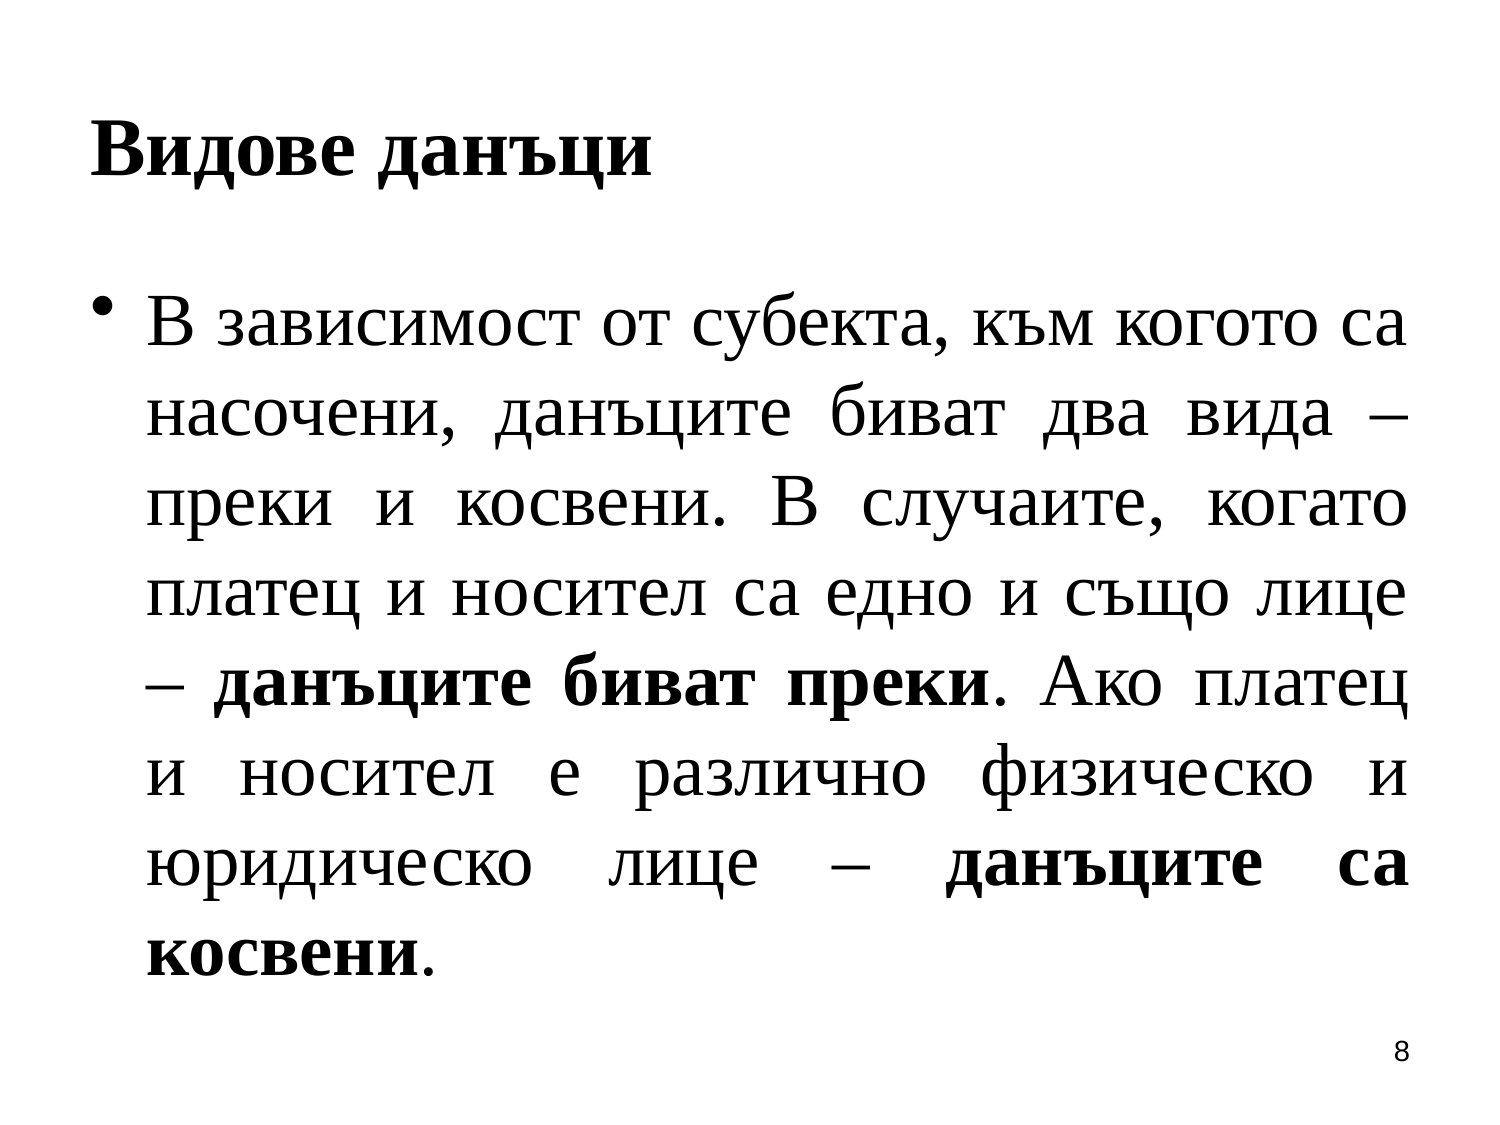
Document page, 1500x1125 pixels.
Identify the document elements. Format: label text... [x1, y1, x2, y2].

title Видове данъци [75, 45, 1425, 233]
slide_number 8 [1074, 1024, 1426, 1103]
list В зависимост от субекта, към когото са насочени, данъците биват два вида – преки и косвени. В случаите, когато платец и носител са едно и също лице – данъците биват преки. Ако платец и носител е различно физическо и юридическо лице – данъците са косвени. [75, 262, 1425, 1005]
